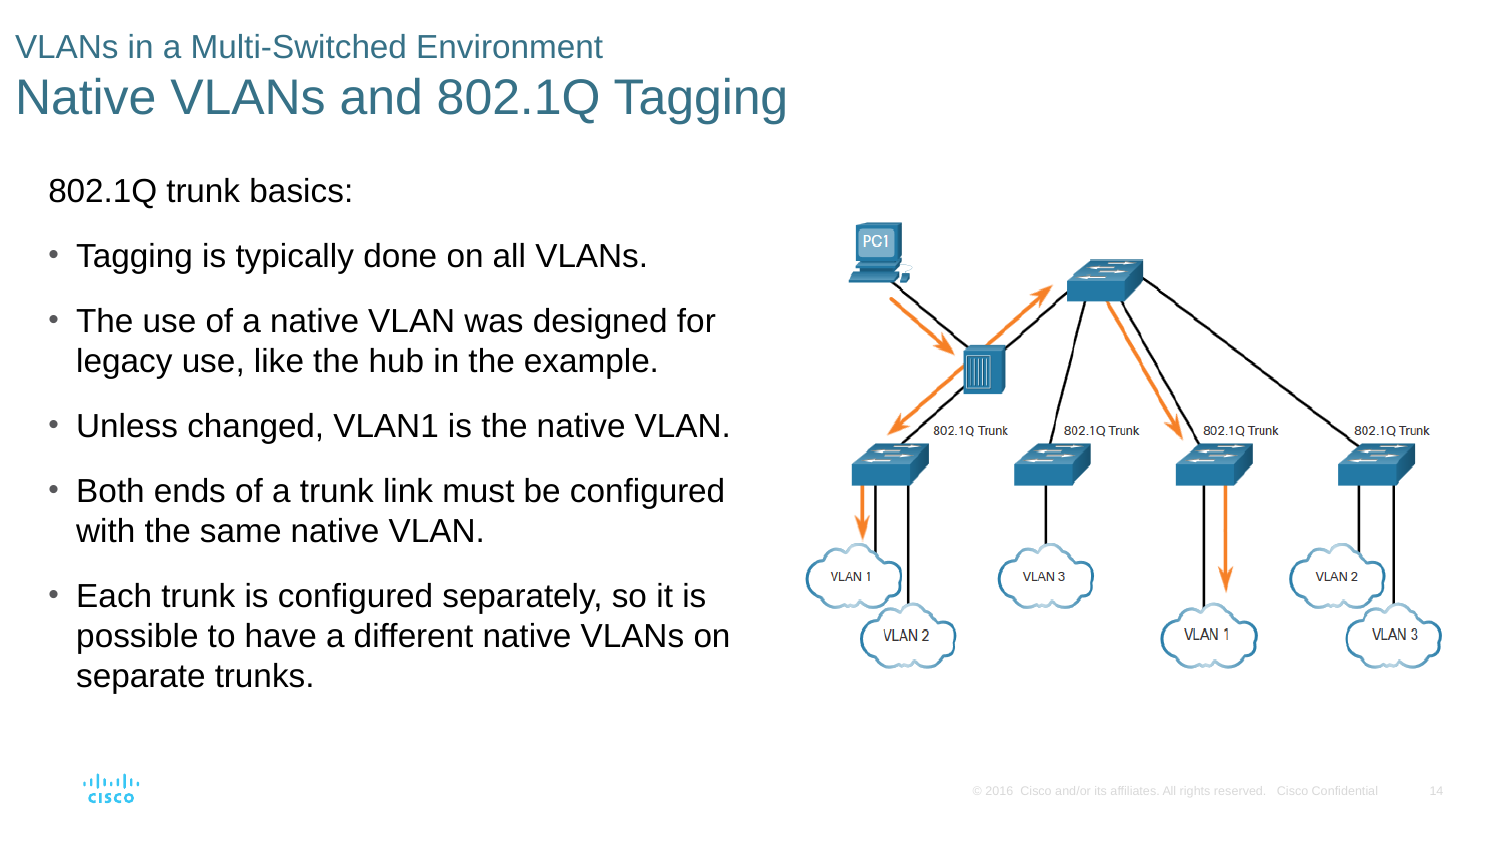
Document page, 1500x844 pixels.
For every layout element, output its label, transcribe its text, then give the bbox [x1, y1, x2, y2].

list 802.1Q trunk basics: Tagging is typically done on all VLANs. The use of a native VLAN was designed for legacy use, like the hub in the example. Unless changed, VLAN1 is the native VLAN. Both ends of a trunk link must be configured with the same native VLAN. Each trunk is configured separately, so it is possible to have a different native VLANs on separate trunks. [33, 161, 784, 722]
title VLANs in a Multi-Switched Environment Native VLANs and 802.1Q Tagging [0, 6, 1478, 143]
picture [799, 215, 1450, 676]
